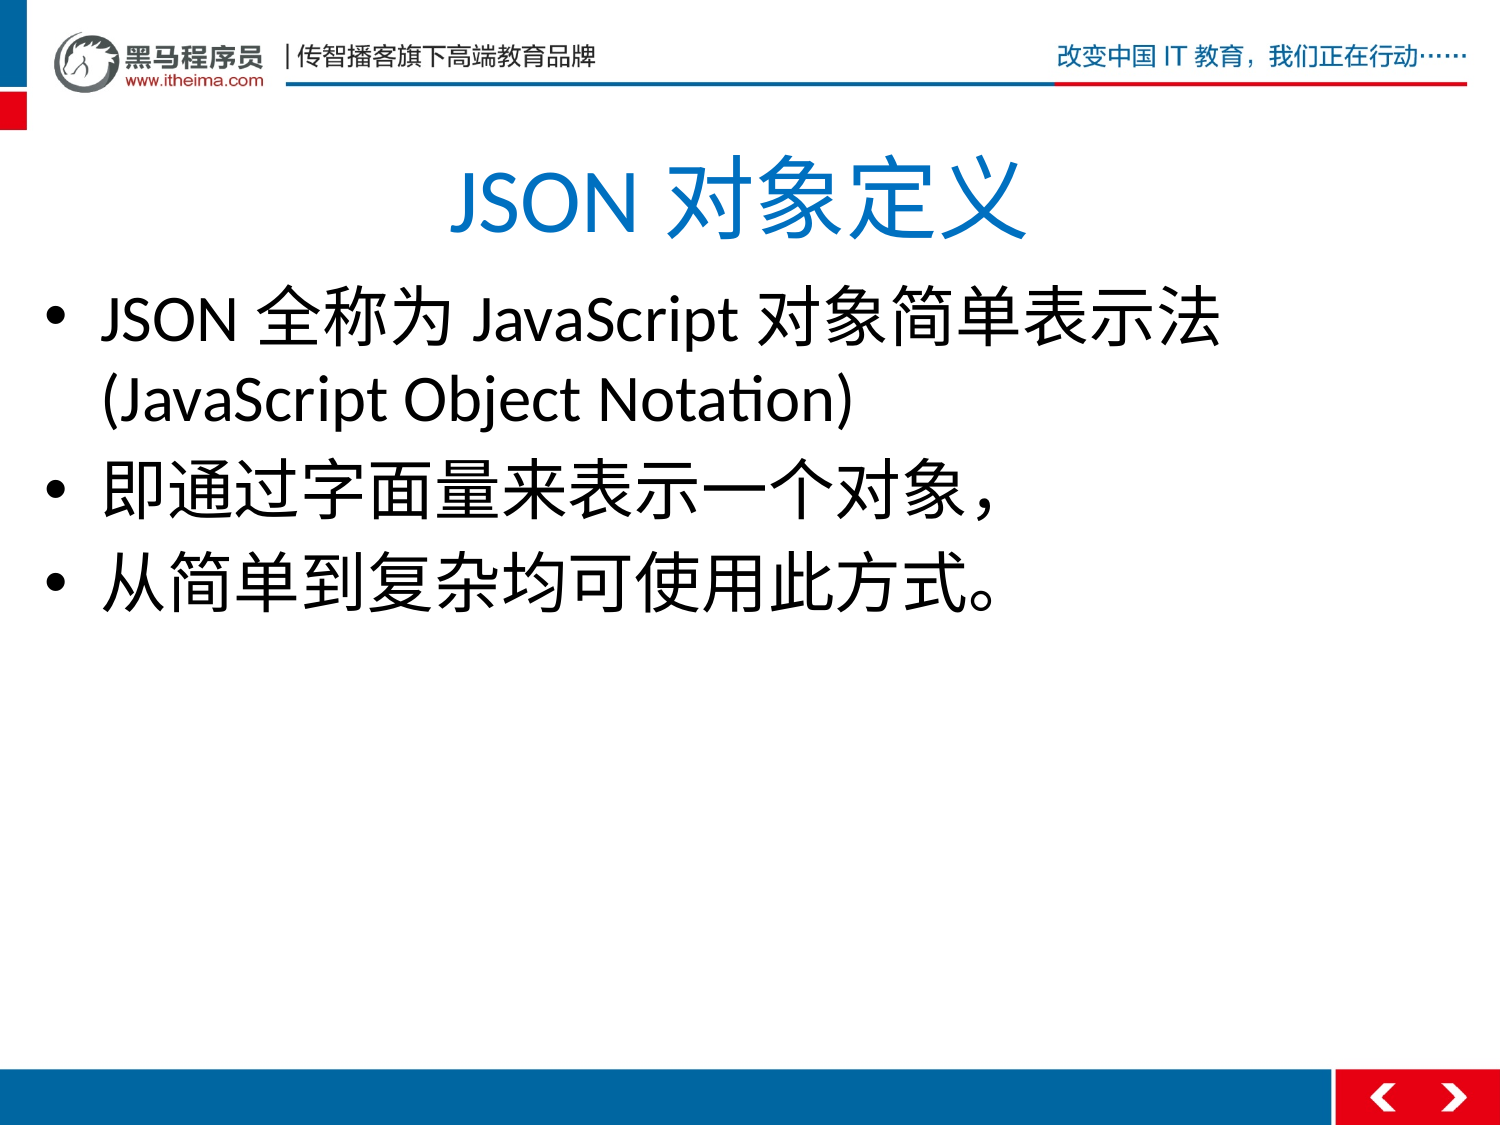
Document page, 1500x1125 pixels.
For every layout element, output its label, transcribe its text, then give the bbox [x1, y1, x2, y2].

title JSON对象定义 [64, 101, 1415, 267]
picture [0, 0, 1500, 1125]
list JSON全称为JavaScript对象简单表示法(JavaScript Object Notation) 即通过字面量来表示一个对象， 从简单到复杂均可使用此方式。 [29, 267, 1473, 1010]
